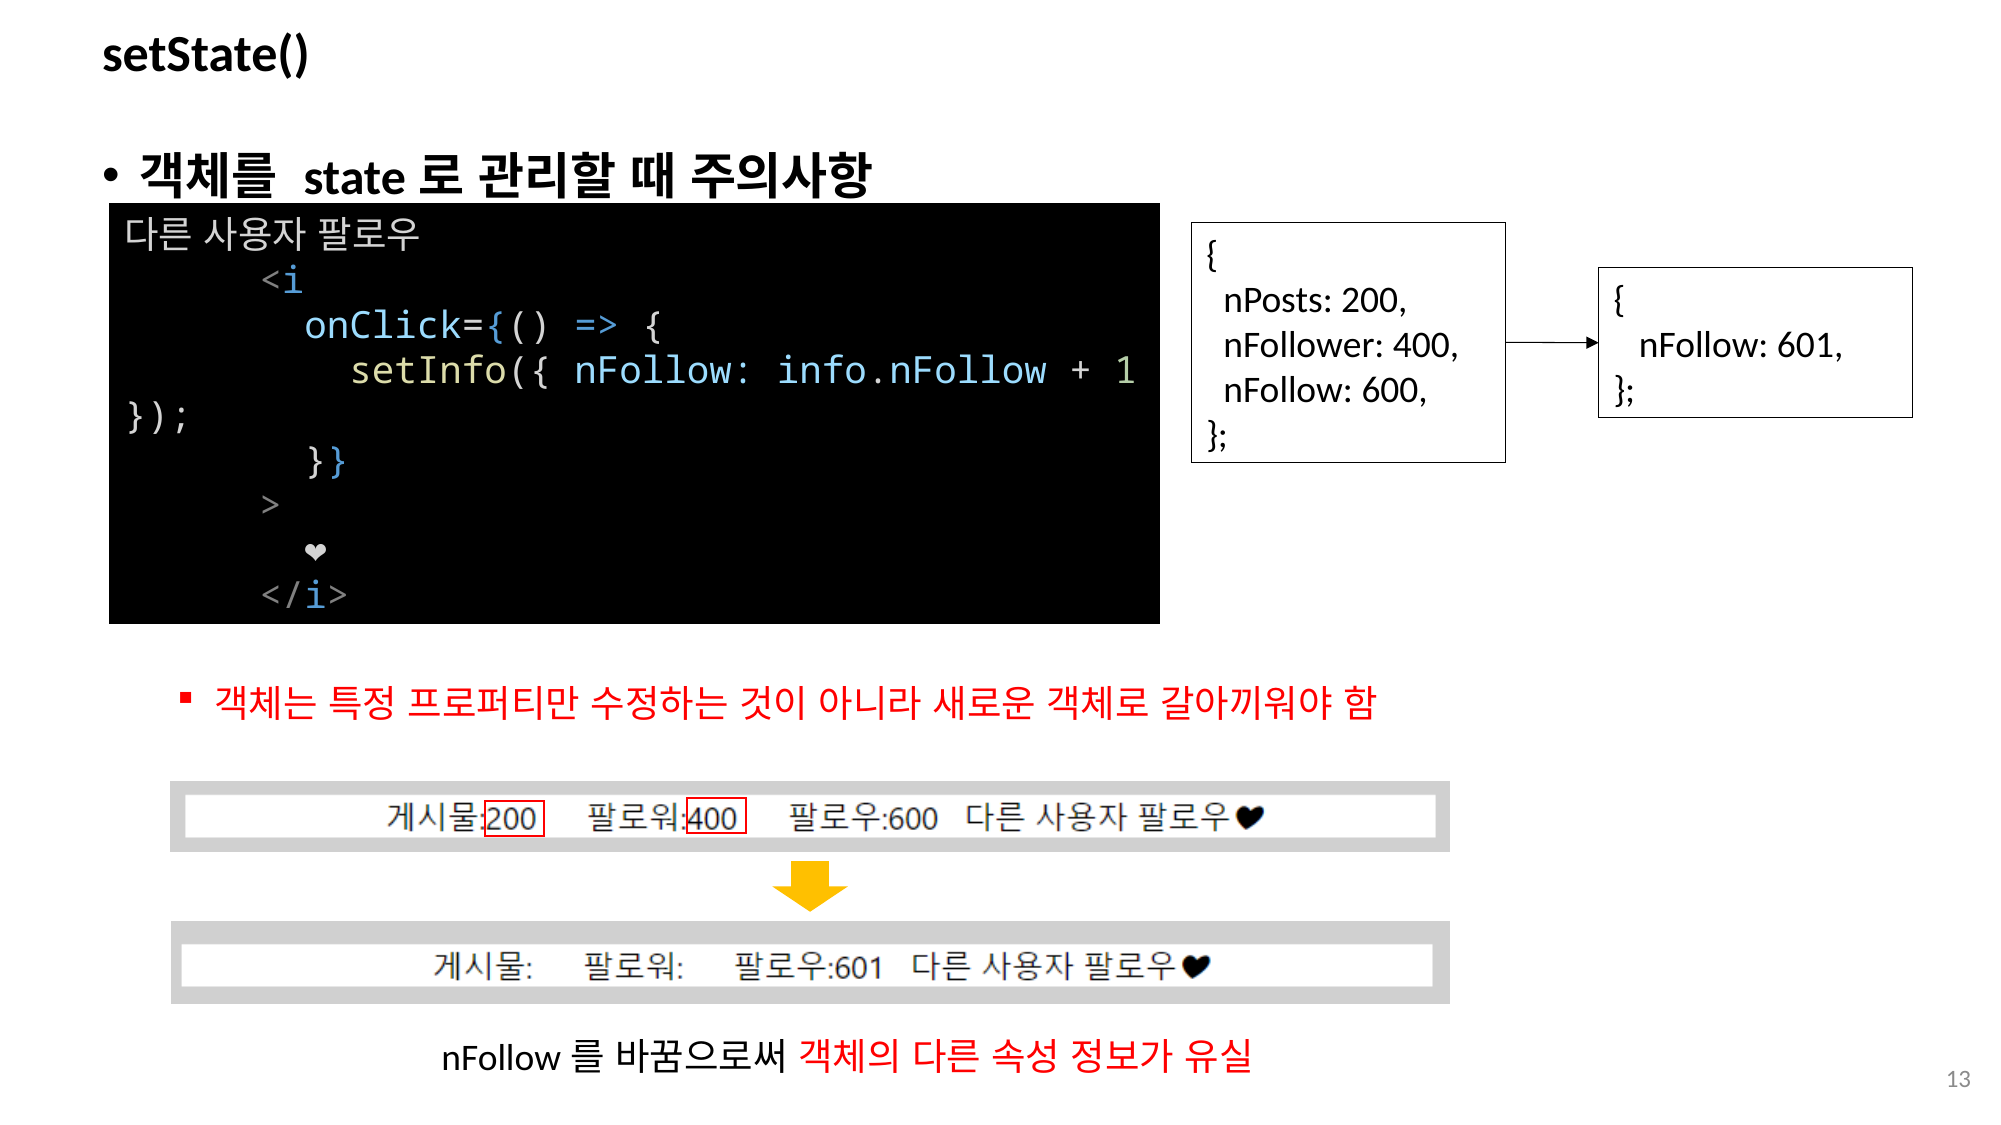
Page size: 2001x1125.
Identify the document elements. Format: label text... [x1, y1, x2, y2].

text_box { nFollow: 601, }; [1598, 267, 1913, 418]
picture [171, 921, 1450, 1004]
text_box nFollow를 바꿈으로써 객체의 다른 속성 정보가 유실 [426, 1025, 1270, 1086]
text_box [768, 860, 852, 913]
picture [170, 781, 1450, 852]
slide_number 13 [1536, 1047, 1987, 1108]
list 객체를 state로 관리할 때 주의사항 객체는 특정 프로퍼티만 수정하는 것이 아니라 새로운 객체로 갈아끼워야 함 [87, 106, 1946, 1073]
text_box { nPosts: 200, nFollower: 400, nFollow: 600, }; [1191, 222, 1506, 463]
text_box 다른 사용자 팔로우 <i onClick={() => { setInfo({ nFollow: info.nFollow + 1 }); }} > ❤ </i> [109, 203, 1160, 624]
title setState() [87, 26, 1812, 83]
